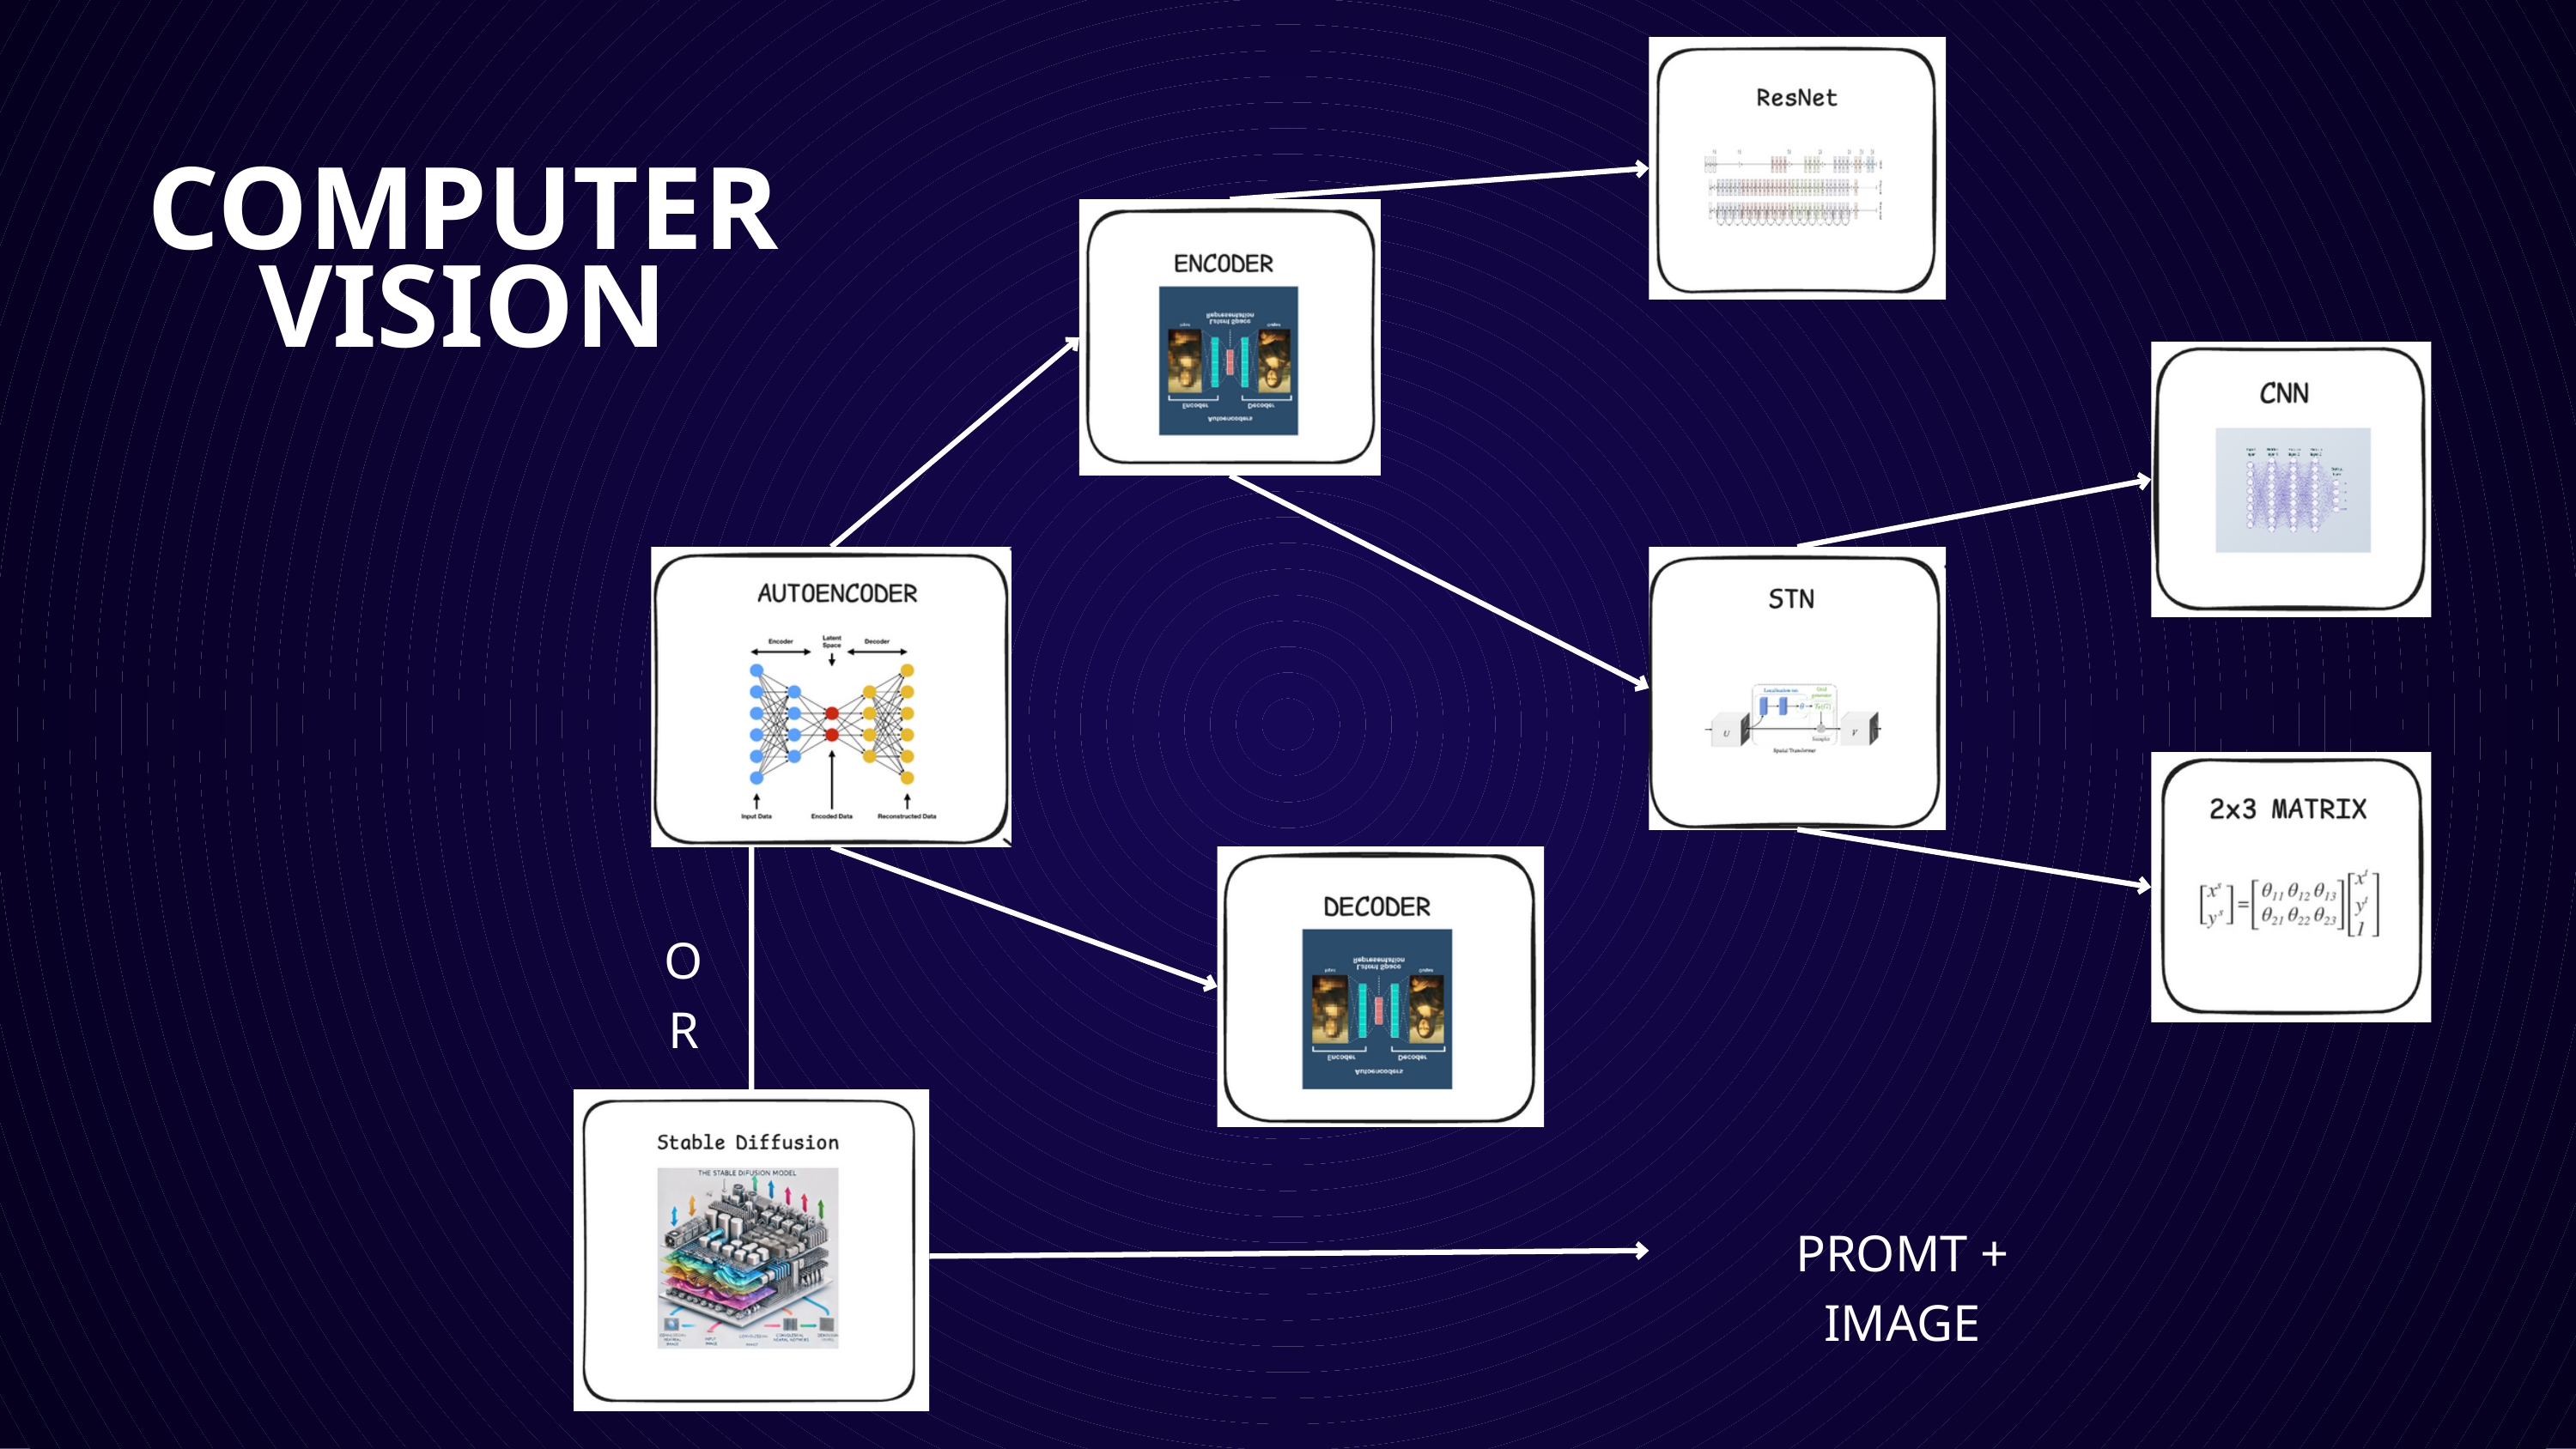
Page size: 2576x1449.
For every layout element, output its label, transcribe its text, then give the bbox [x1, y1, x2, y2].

text_box [2151, 342, 2432, 617]
text_box [1649, 37, 1947, 300]
text_box [1217, 846, 1545, 1127]
text_box [1078, 199, 1381, 476]
text_box PROMT + IMAGE [1716, 1212, 2090, 1352]
text_box [1797, 829, 2152, 893]
text_box [574, 1089, 930, 1411]
text_box [2151, 752, 2432, 1022]
text_box OR [651, 919, 716, 1059]
text_box COMPUTER VISION [94, 174, 832, 371]
text_box [651, 547, 1012, 847]
text_box [1230, 162, 1649, 200]
text_box [831, 337, 1079, 548]
text_box [1649, 547, 1947, 830]
text_box [1797, 475, 2152, 548]
text_box [1230, 475, 1649, 690]
